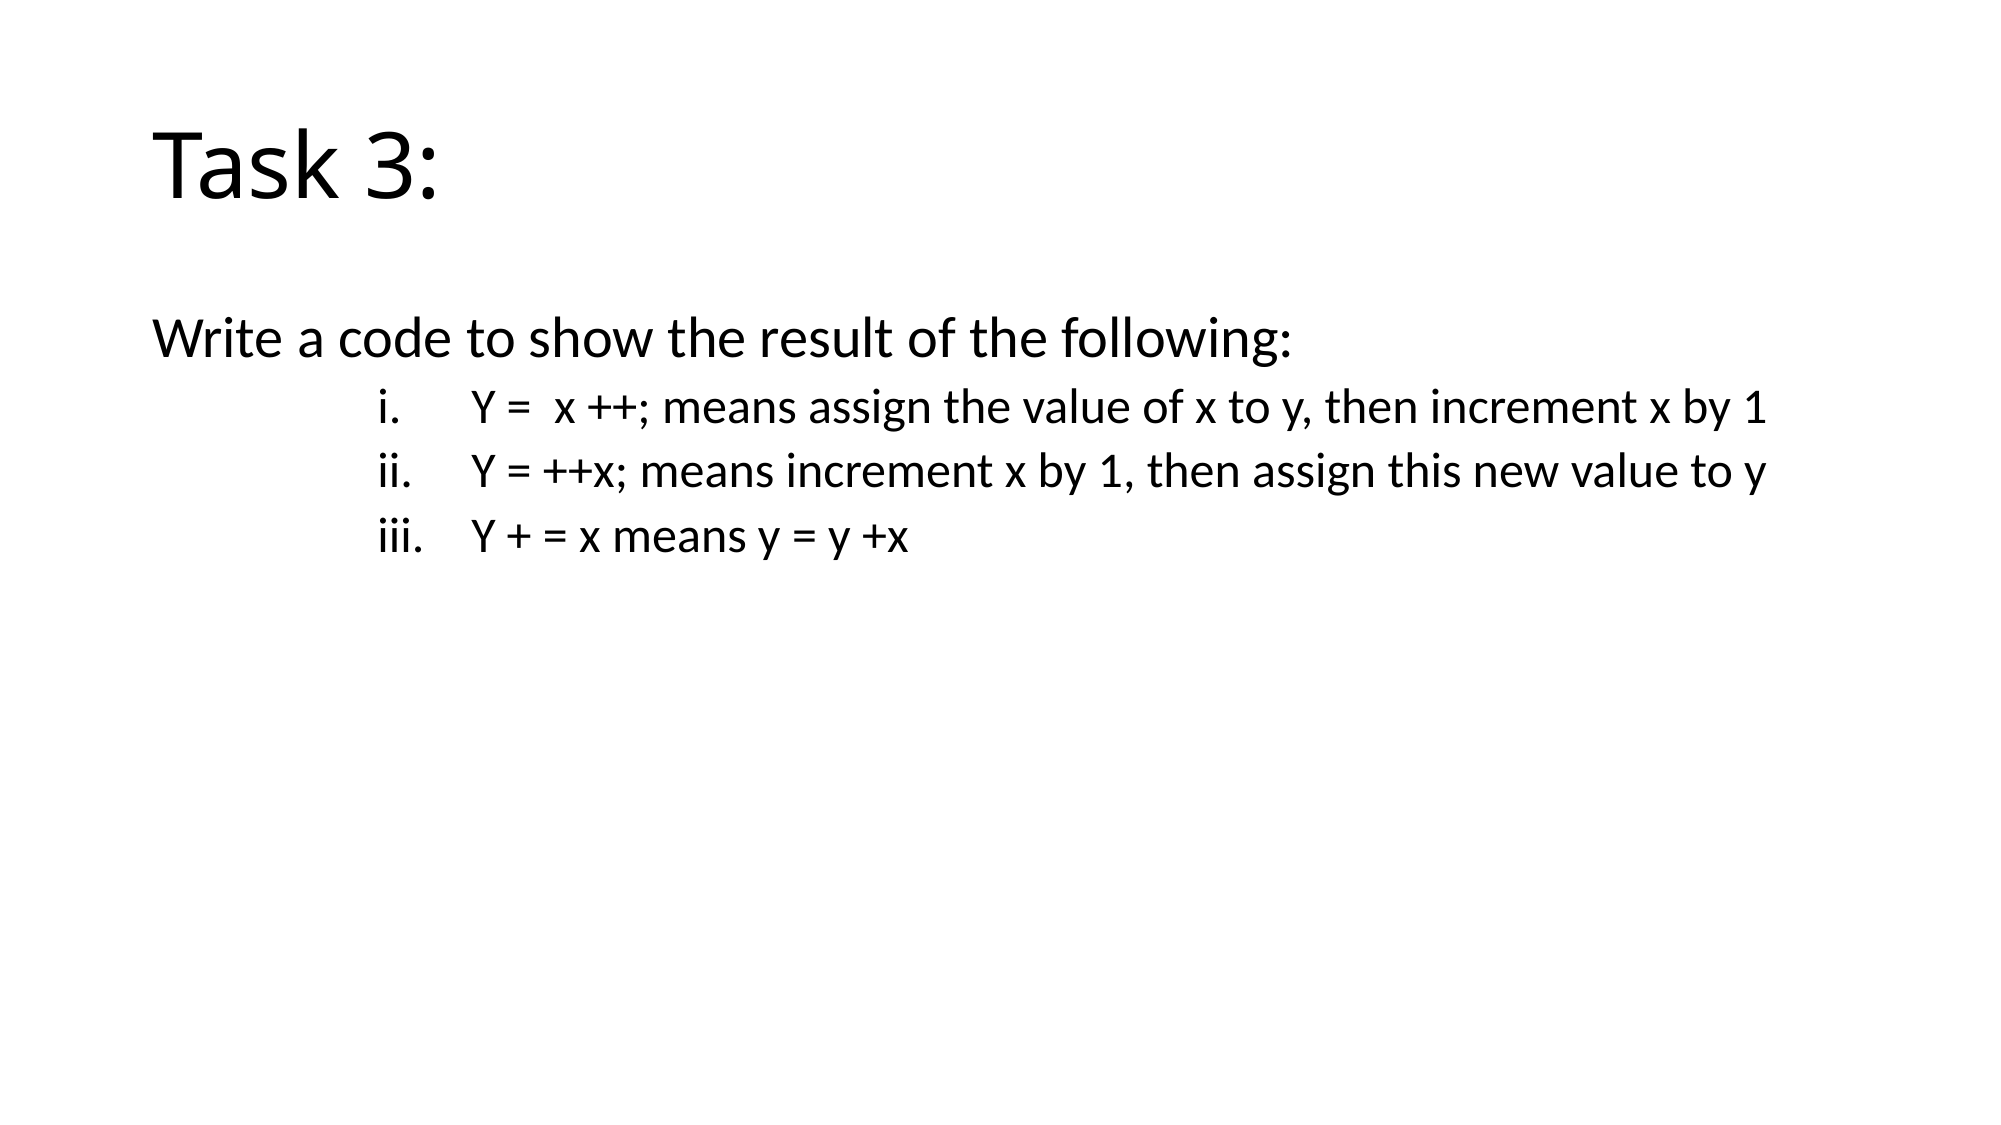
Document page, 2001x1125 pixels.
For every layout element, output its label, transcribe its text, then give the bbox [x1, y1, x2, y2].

list Write a code to show the result of the following: Y = x ++; means assign the value of x to y, then increment x by 1 Y = ++x; means increment x by 1, then assign this new value to y Y + = x means y = y +x [137, 299, 1863, 1014]
title Task 3: [137, 59, 1863, 278]
